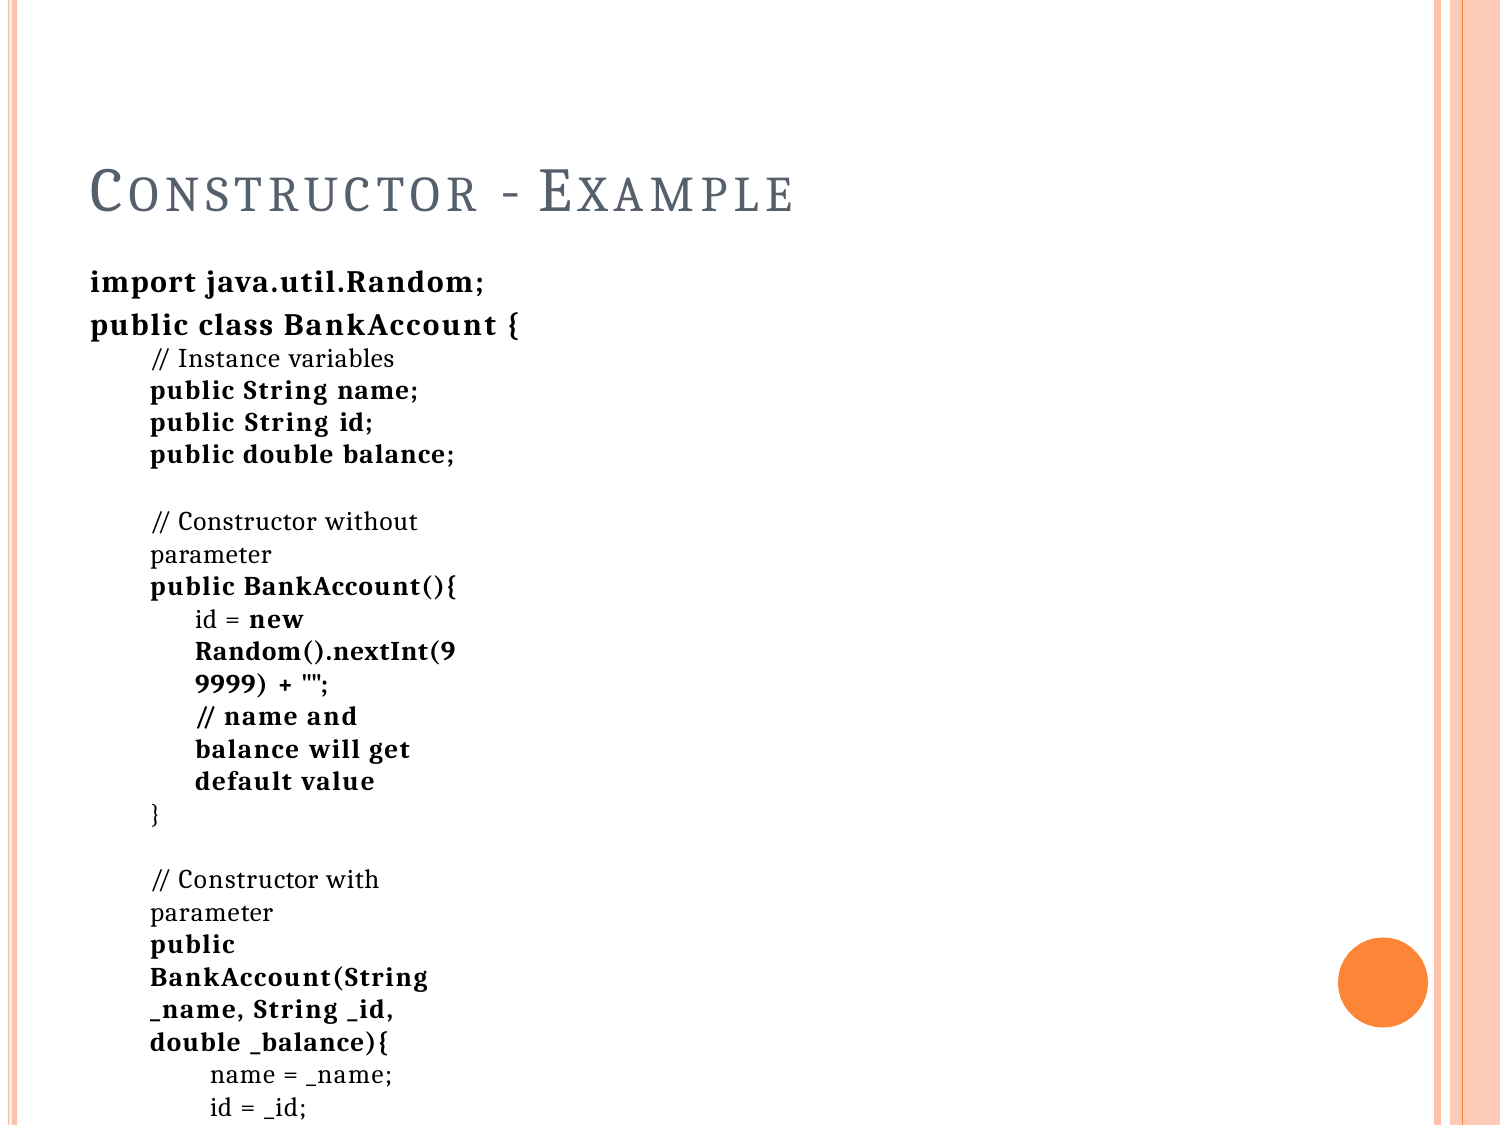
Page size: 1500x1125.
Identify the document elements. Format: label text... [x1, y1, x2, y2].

text_box import java.util.Random; public class BankAccount { // Instance variables public String name; public String id; public double balance; // Constructor without parameter public BankAccount(){ id = new Random().nextInt(99999) + ""; // name and balance will get default value } // Constructor with parameter public BankAccount(String _name, String _id, double _balance){ name = _name; id = _id; balance = _balance; } public static void main(String[] args) { BankAccount ba = new BankAccount(“Rashid”, “1000500”, 1000.0); } } [87, 254, 1125, 1125]
title CONSTRUCTOR - EXAMPLE [87, 147, 826, 254]
